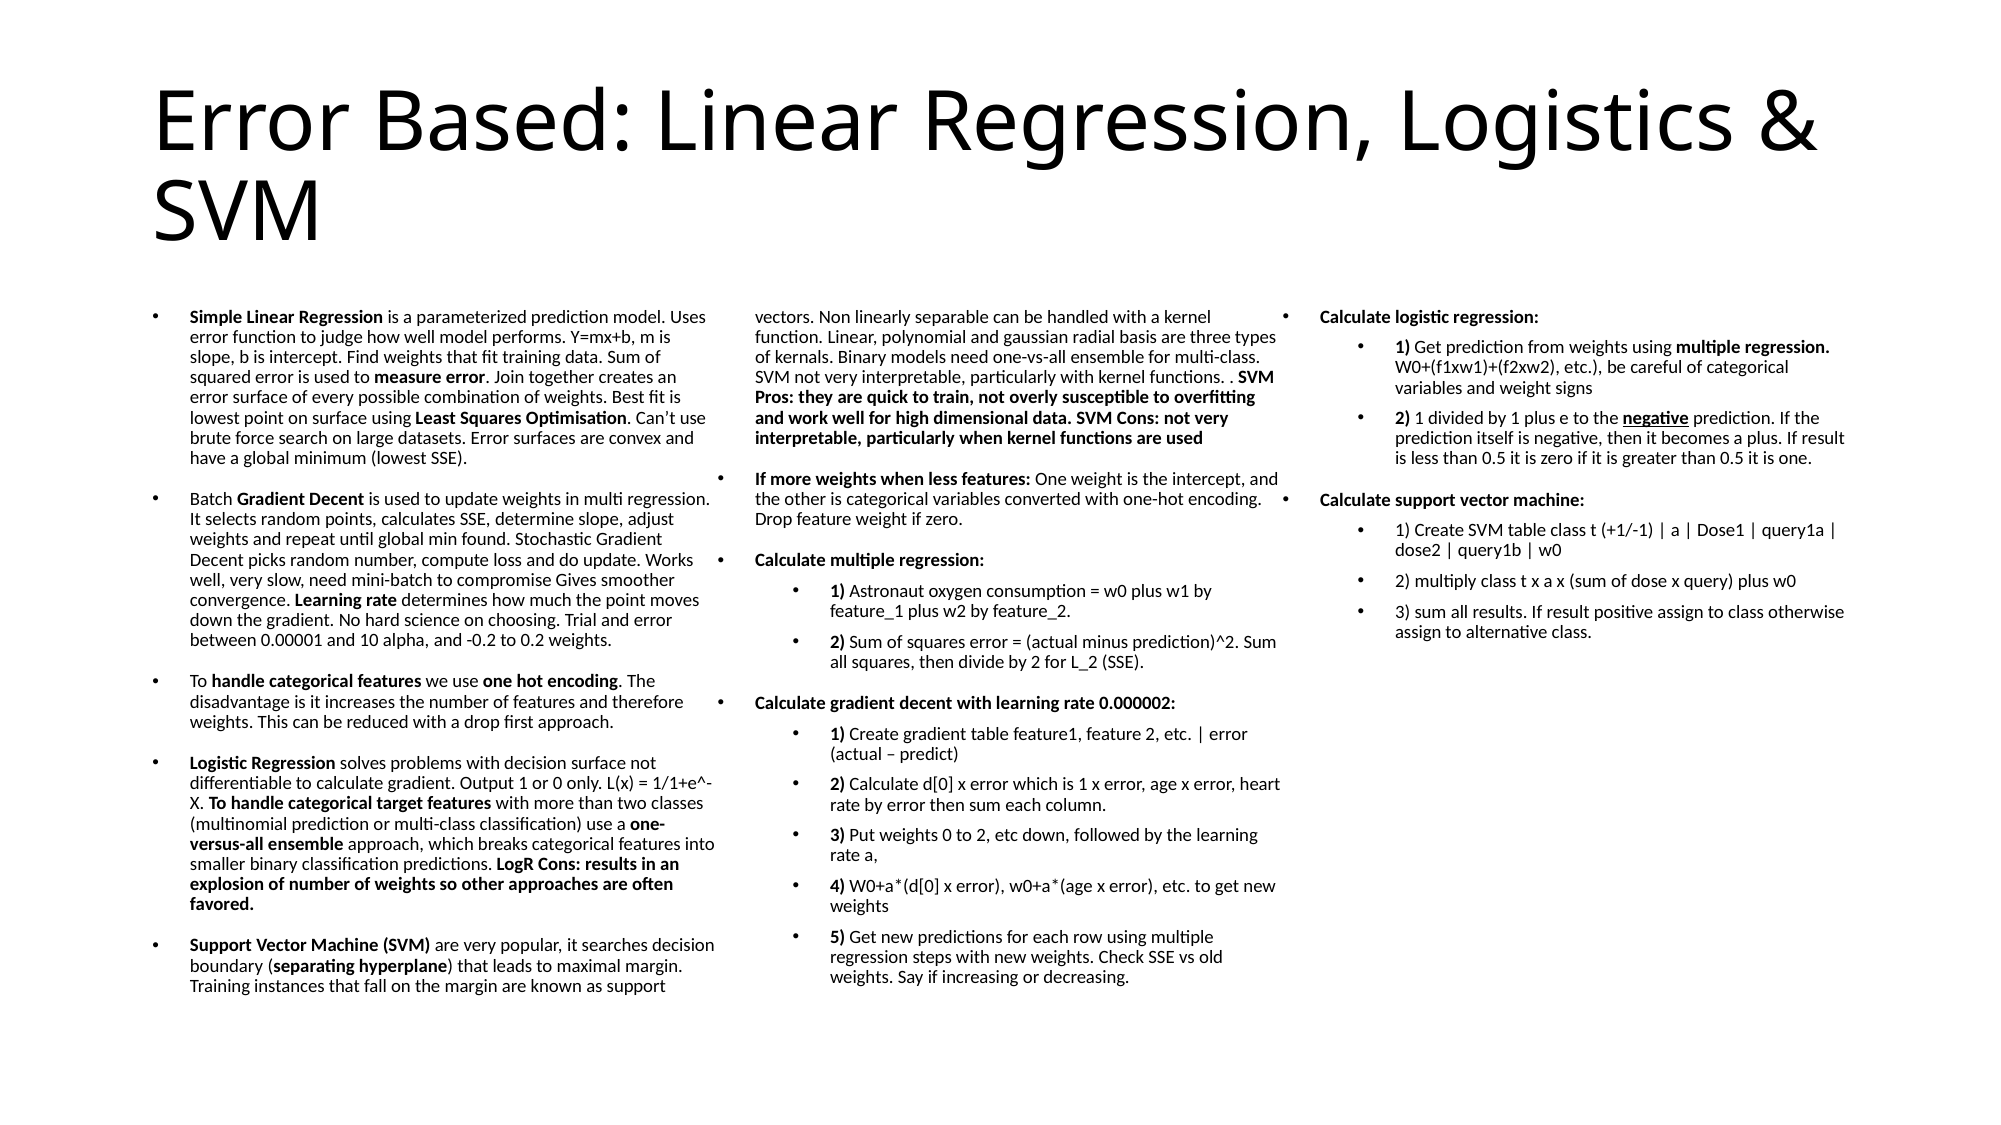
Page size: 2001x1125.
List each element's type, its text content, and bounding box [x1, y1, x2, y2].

title Error Based: Linear Regression, Logistics & SVM [137, 59, 1863, 278]
list Simple Linear Regression is a parameterized prediction model. Uses error function to judge how well model performs. Y=mx+b, m is slope, b is intercept. Find weights that fit training data. Sum of squared error is used to measure error. Join together creates an error surface of every possible combination of weights. Best fit is lowest point on surface using Least Squares Optimisation. Can’t use brute force search on large datasets. Error surfaces are convex and have a global minimum (lowest SSE). Batch Gradient Decent is used to update weights in multi regression. It selects random points, calculates SSE, determine slope, adjust weights and repeat until global min found. Stochastic Gradient Decent picks random number, compute loss and do update. Works well, very slow, need mini-batch to compromise Gives smoother convergence. Learning rate determines how much the point moves down the gradient. No hard science on choosing. Trial and error between 0.00001 and 10 alpha, and -0.2 to 0.2 weights. To handle categorical features we use one hot encoding. The disadvantage is it increases the number of features and therefore weights. This can be reduced with a drop first approach. Logistic Regression solves problems with decision surface not differentiable to calculate gradient. Output 1 or 0 only. L(x) = 1/1+e^-X. To handle categorical target features with more than two classes (multinomial prediction or multi-class classification) use a one-versus-all ensemble approach, which breaks categorical features into smaller binary classification predictions. LogR Cons: results in an explosion of number of weights so other approaches are often favored. Support Vector Machine (SVM) are very popular, it searches decision boundary (separating hyperplane) that leads to maximal margin. Training instances that fall on the margin are known as support vectors. Non linearly separable can be handled with a kernel function. Linear, polynomial and gaussian radial basis are three types of kernals. Binary models need one-vs-all ensemble for multi-class. SVM not very interpretable, particularly with kernel functions. . SVM Pros: they are quick to train, not overly susceptible to overfitting and work well for high dimensional data. SVM Cons: not very interpretable, particularly when kernel functions are used If more weights when less features: One weight is the intercept, and the other is categorical variables converted with one-hot encoding. Drop feature weight if zero. Calculate multiple regression: 1) Astronaut oxygen consumption = w0 plus w1 by feature_1 plus w2 by feature_2. 2) Sum of squares error = (actual minus prediction)^2. Sum all squares, then divide by 2 for L_2 (SSE). Calculate gradient decent with learning rate 0.000002: 1) Create gradient table feature1, feature 2, etc. | error (actual – predict) 2) Calculate d[0] x error which is 1 x error, age x error, heart rate by error then sum each column. 3) Put weights 0 to 2, etc down, followed by the learning rate a, 4) W0+a*(d[0] x error), w0+a*(age x error), etc. to get new weights 5) Get new predictions for each row using multiple regression steps with new weights. Check SSE vs old weights. Say if increasing or decreasing. Calculate logistic regression: 1) Get prediction from weights using multiple regression. W0+(f1xw1)+(f2xw2), etc.), be careful of categorical variables and weight signs 2) 1 divided by 1 plus e to the negative prediction. If the prediction itself is negative, then it becomes a plus. If result is less than 0.5 it is zero if it is greater than 0.5 it is one. Calculate support vector machine: 1) Create SVM table class t (+1/-1) | a | Dose1 | query1a | dose2 | query1b | w0 2) multiply class t x a x (sum of dose x query) plus w0 3) sum all results. If result positive assign to class otherwise assign to alternative class. [137, 299, 1863, 1014]
